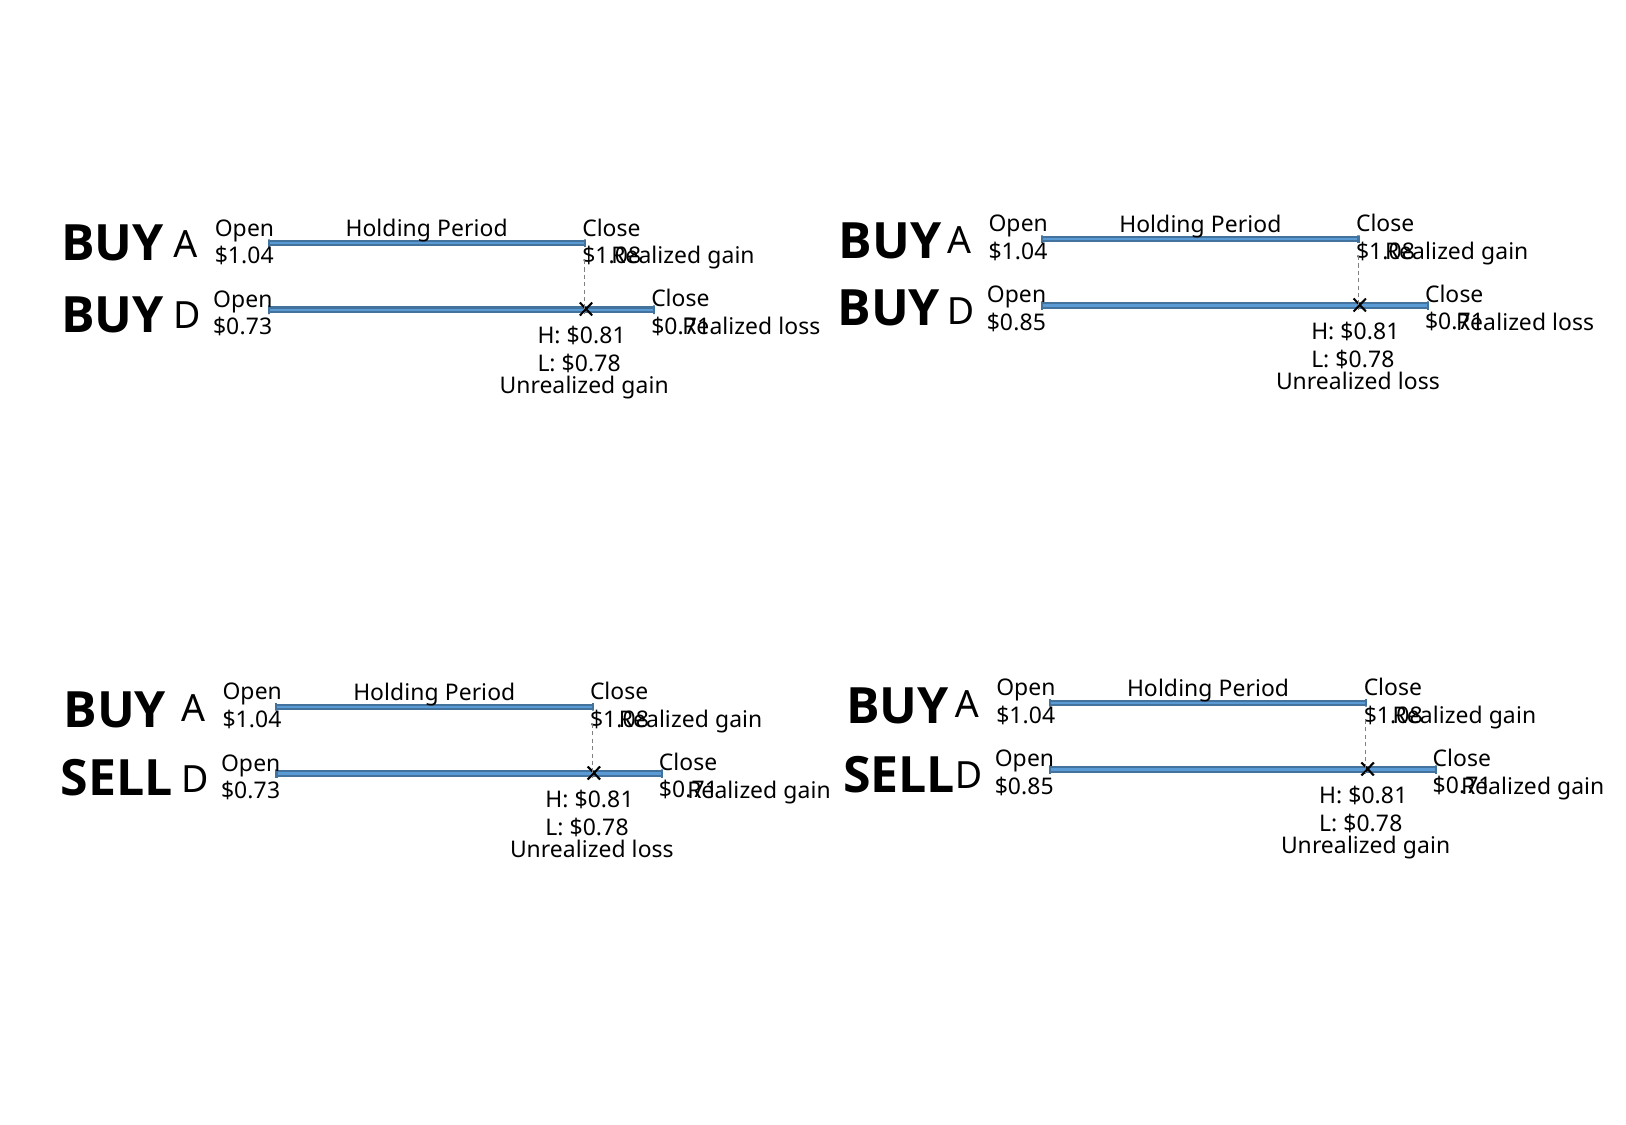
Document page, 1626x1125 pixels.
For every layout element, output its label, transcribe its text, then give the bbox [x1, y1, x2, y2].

text_box D [970, 743, 979, 804]
text_box Realized gain [1446, 764, 1620, 807]
text_box Open $0.73 [198, 276, 288, 347]
text_box [531, 704, 575, 710]
text_box H: $0.81 L: $0.78 [522, 313, 641, 384]
text_box A [179, 212, 199, 273]
text_box Unrealized loss [495, 826, 689, 869]
text_box [288, 306, 583, 313]
text_box D [188, 747, 206, 808]
text_box BUY [46, 275, 179, 351]
text_box D [955, 279, 972, 340]
text_box SELL [828, 734, 970, 810]
text_box Close $1.08 [575, 669, 665, 740]
text_box Close $1.08 [567, 205, 657, 276]
text_box Holding Period [1112, 666, 1305, 709]
text_box BUY [831, 666, 964, 734]
text_box [523, 240, 567, 246]
text_box [1305, 700, 1349, 706]
text_box [579, 301, 584, 313]
text_box Realized gain [1377, 693, 1552, 736]
text_box BUY [48, 669, 181, 738]
text_box Open $0.73 [206, 740, 296, 811]
text_box H: $0.81 L: $0.78 [530, 777, 649, 848]
text_box [1063, 236, 1104, 242]
text_box Open $1.04 [973, 201, 1063, 272]
text_box BUY [46, 203, 179, 275]
text_box Close $0.71 [1418, 736, 1507, 806]
text_box D [179, 283, 198, 344]
text_box Realized gain [1370, 229, 1544, 272]
text_box [593, 765, 601, 777]
text_box Close $0.71 [636, 276, 726, 346]
text_box Unrealized loss [1261, 358, 1455, 401]
text_box A [957, 208, 973, 269]
text_box Realized loss [1441, 300, 1609, 343]
text_box [289, 240, 330, 246]
text_box Open $0.85 [979, 736, 1069, 807]
text_box Open $1.04 [207, 669, 297, 740]
text_box [589, 306, 636, 313]
text_box Holding Period [338, 670, 531, 713]
text_box Close $0.71 [644, 740, 733, 810]
text_box [1366, 761, 1375, 773]
text_box Realized loss [667, 304, 836, 347]
text_box Close $0.71 [1410, 272, 1499, 342]
text_box [586, 765, 592, 777]
text_box Realized gain [596, 233, 770, 276]
text_box Unrealized gain [1266, 822, 1466, 865]
text_box [1069, 766, 1365, 773]
text_box SELL [45, 738, 188, 814]
text_box Open $1.04 [199, 205, 289, 276]
text_box Open $0.85 [972, 272, 1062, 343]
text_box A [964, 672, 981, 733]
text_box Open $1.04 [981, 665, 1071, 736]
text_box [1297, 236, 1341, 242]
text_box Close $1.08 [1341, 201, 1430, 272]
text_box [1062, 302, 1357, 309]
text_box [297, 704, 338, 710]
text_box BUY [824, 200, 957, 276]
text_box H: $0.81 L: $0.78 [1296, 309, 1415, 380]
text_box Holding Period [330, 206, 523, 249]
text_box [597, 770, 644, 777]
text_box [1371, 766, 1418, 773]
text_box Unrealized gain [484, 362, 684, 405]
text_box Realized gain [672, 768, 846, 811]
text_box Holding Period [1104, 202, 1297, 245]
text_box Close $1.08 [1349, 665, 1438, 736]
text_box [296, 770, 591, 777]
text_box BUY [822, 268, 955, 344]
text_box [1071, 700, 1112, 706]
text_box [1359, 297, 1367, 309]
text_box Realized gain [604, 697, 778, 740]
text_box [585, 301, 593, 313]
text_box [1363, 302, 1410, 309]
text_box A [181, 676, 207, 737]
text_box H: $0.81 L: $0.78 [1304, 773, 1423, 844]
